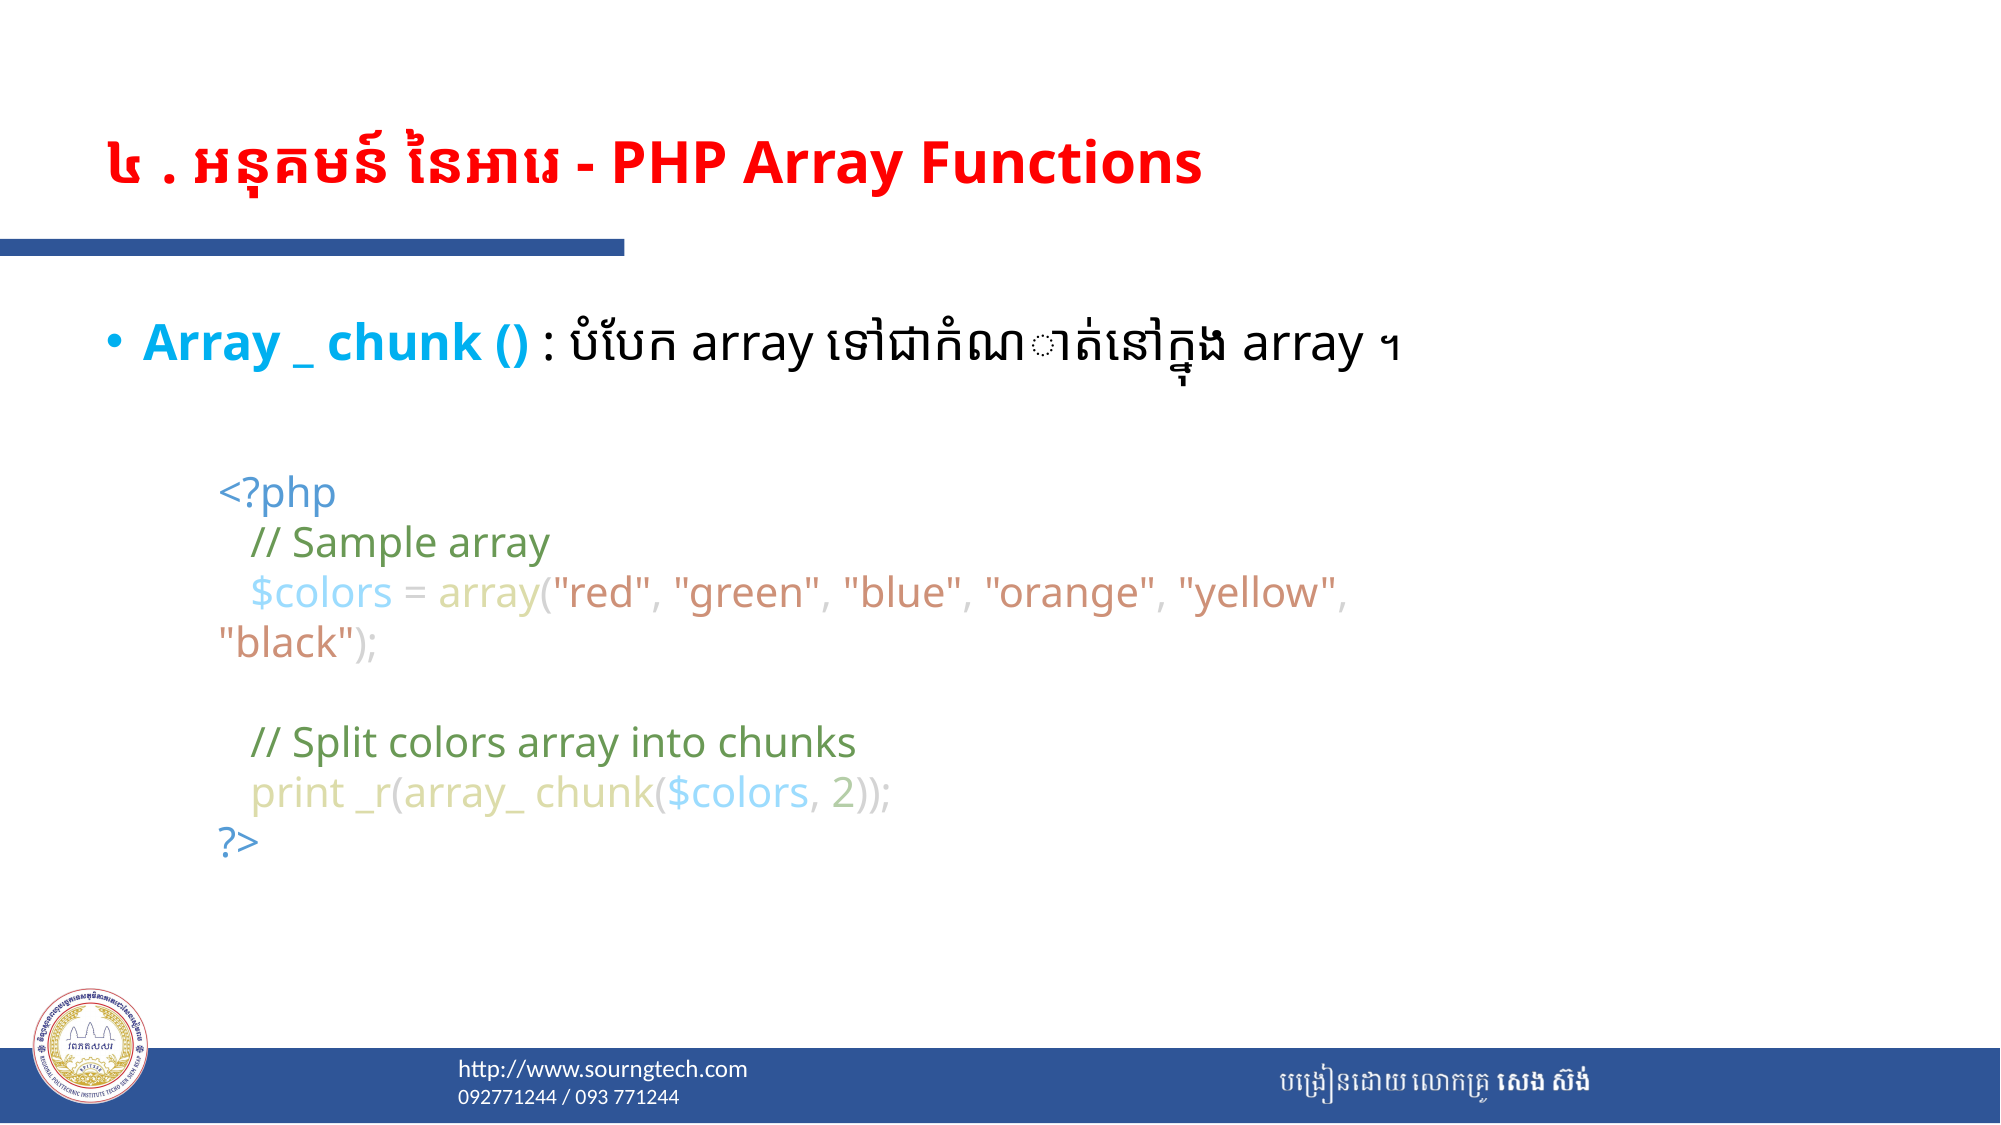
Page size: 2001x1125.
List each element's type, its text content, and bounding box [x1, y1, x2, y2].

picture [32, 987, 149, 1104]
text_box <?php // Sample array $colors = array("red", "green", "blue", "orange", "yellow", "black"); // Split colors array into chunks print _r(array_ chunk($colors, 2)); ?> [203, 458, 1495, 874]
title ៤ . អនុគមន៍​ នៃអារេ - PHP Array Functions [90, 59, 1923, 226]
list Array _ chunk () : បំបែក array ទៅជាកំណាត់នៅក្នុង array ។ [90, 272, 1923, 1014]
picture [1047, 1042, 1824, 1118]
